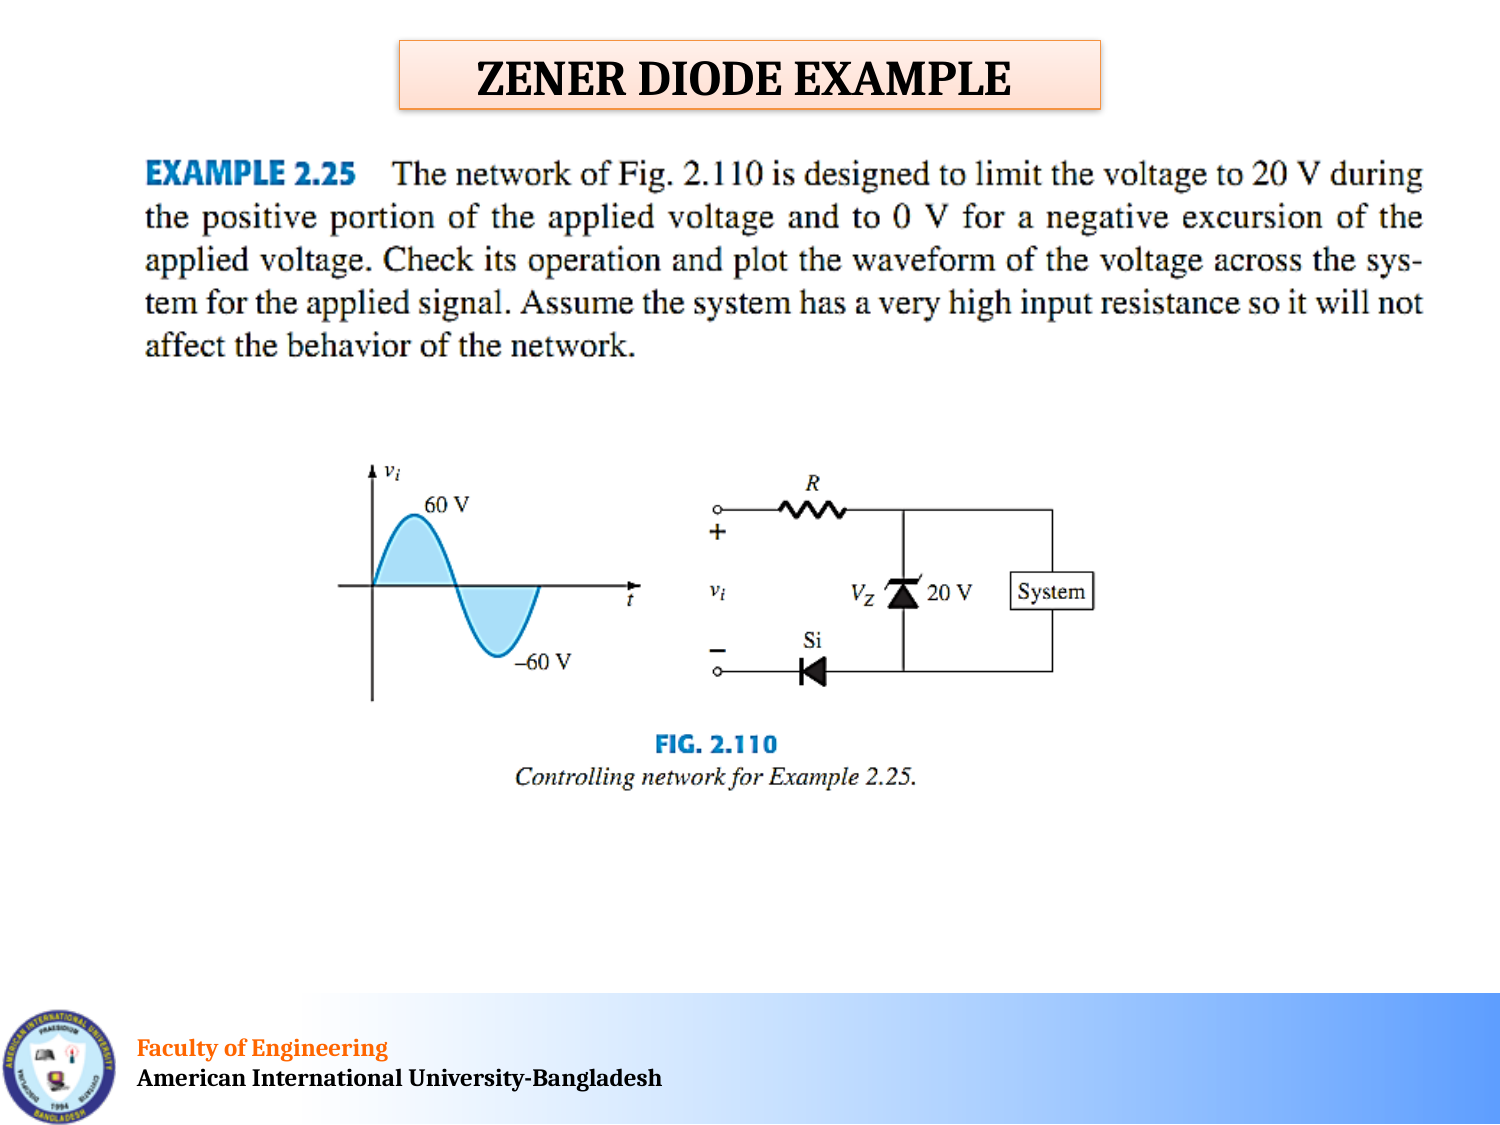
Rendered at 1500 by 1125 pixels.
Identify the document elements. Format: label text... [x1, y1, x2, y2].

picture [324, 438, 1101, 809]
picture [136, 155, 1430, 365]
picture [0, 1007, 119, 1125]
text_box ZENER DIODE EXAMPLE [399, 40, 1101, 110]
